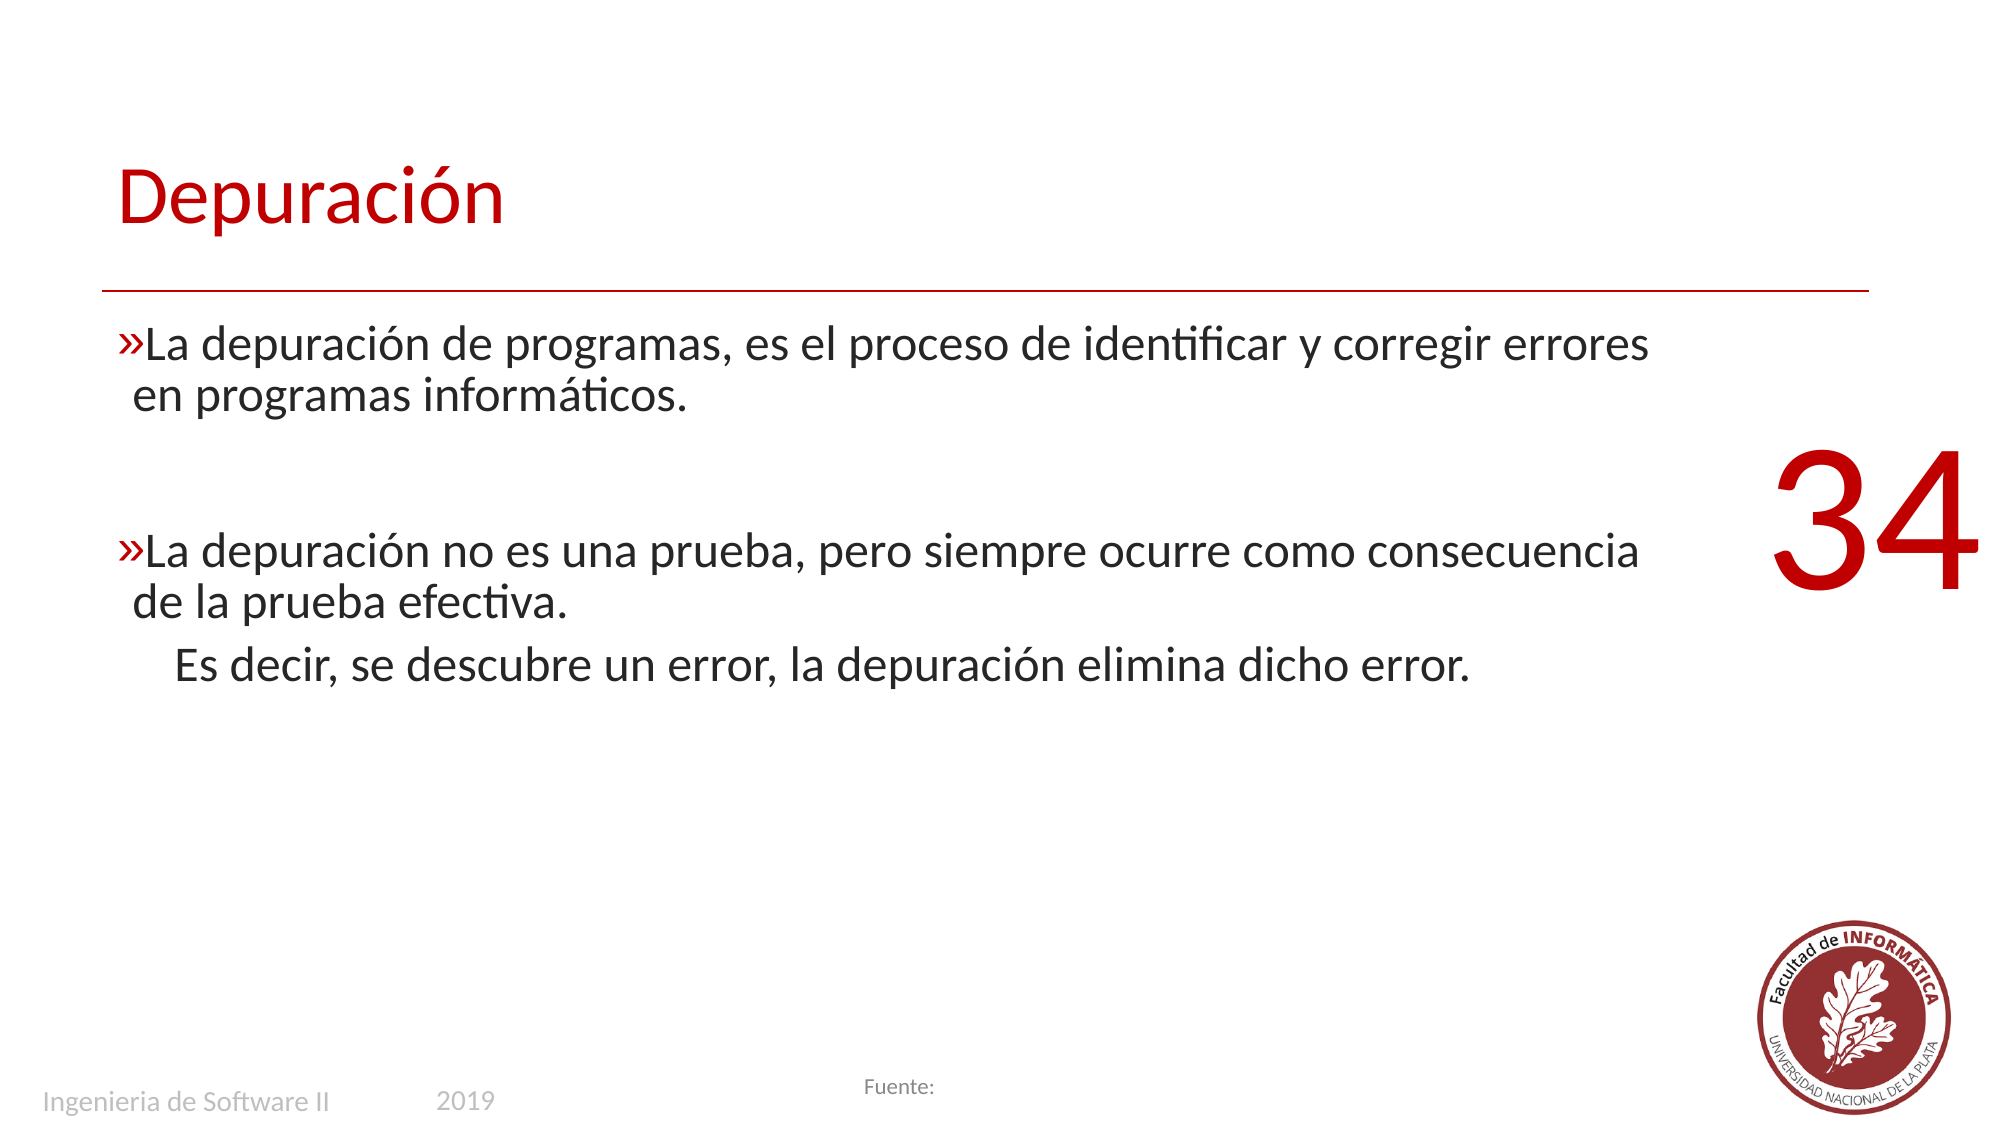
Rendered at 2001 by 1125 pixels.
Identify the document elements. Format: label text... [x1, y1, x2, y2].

picture [1757, 920, 1956, 1116]
title Depuración [102, 105, 1870, 291]
slide_number 34 [1709, 467, 1998, 640]
footer Ingenieria de Software II [27, 1075, 382, 1111]
slide_number 2019 [421, 1073, 557, 1116]
list La depuración de programas, es el proceso de identificar y corregir errores en programas informáticos. La depuración no es una prueba, pero siempre ocurre como consecuencia de la prueba efectiva. Es decir, se descubre un error, la depuración elimina dicho error. [102, 312, 1709, 1047]
